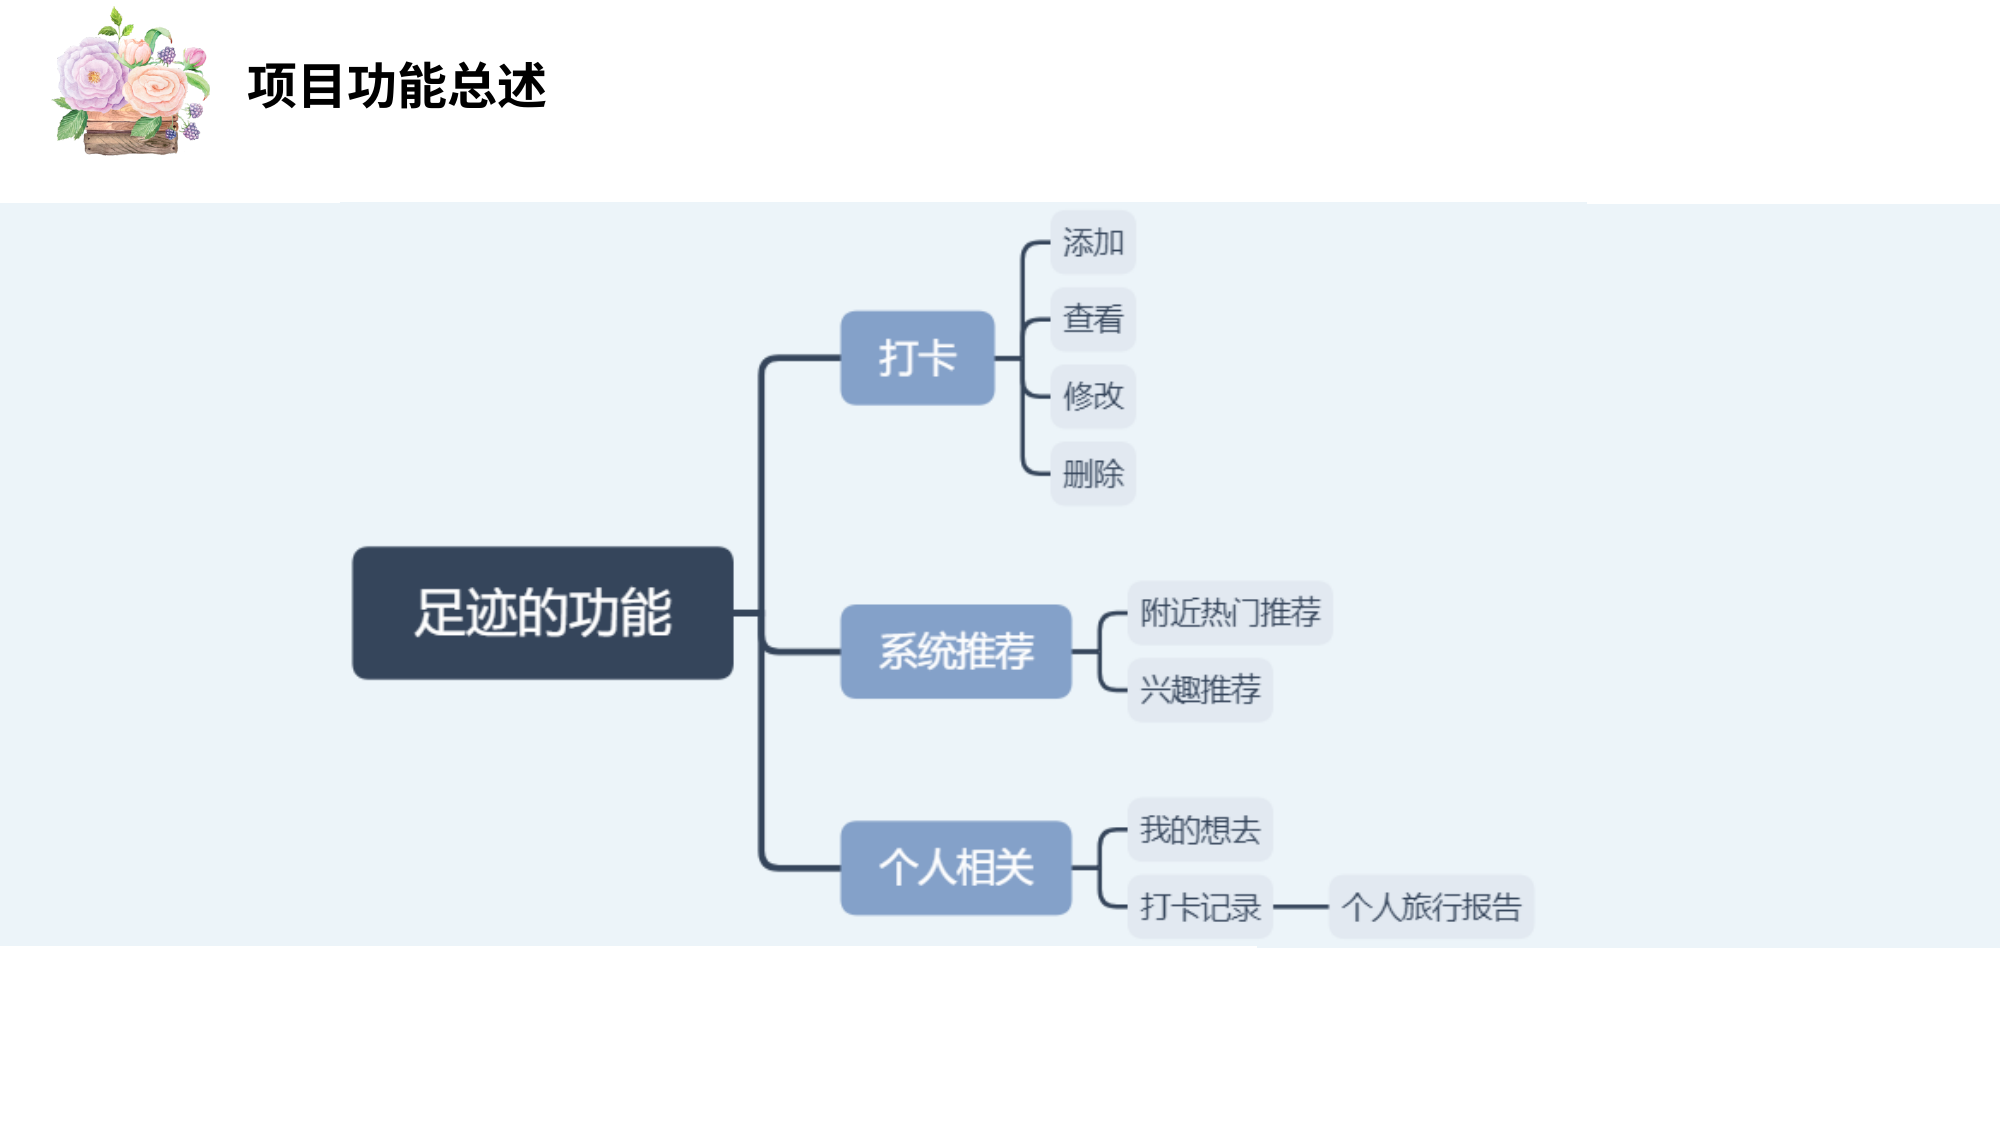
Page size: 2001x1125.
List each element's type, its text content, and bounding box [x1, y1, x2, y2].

text_box 项目功能总述 [233, 47, 897, 122]
picture [0, 202, 2000, 948]
picture [32, 0, 233, 191]
